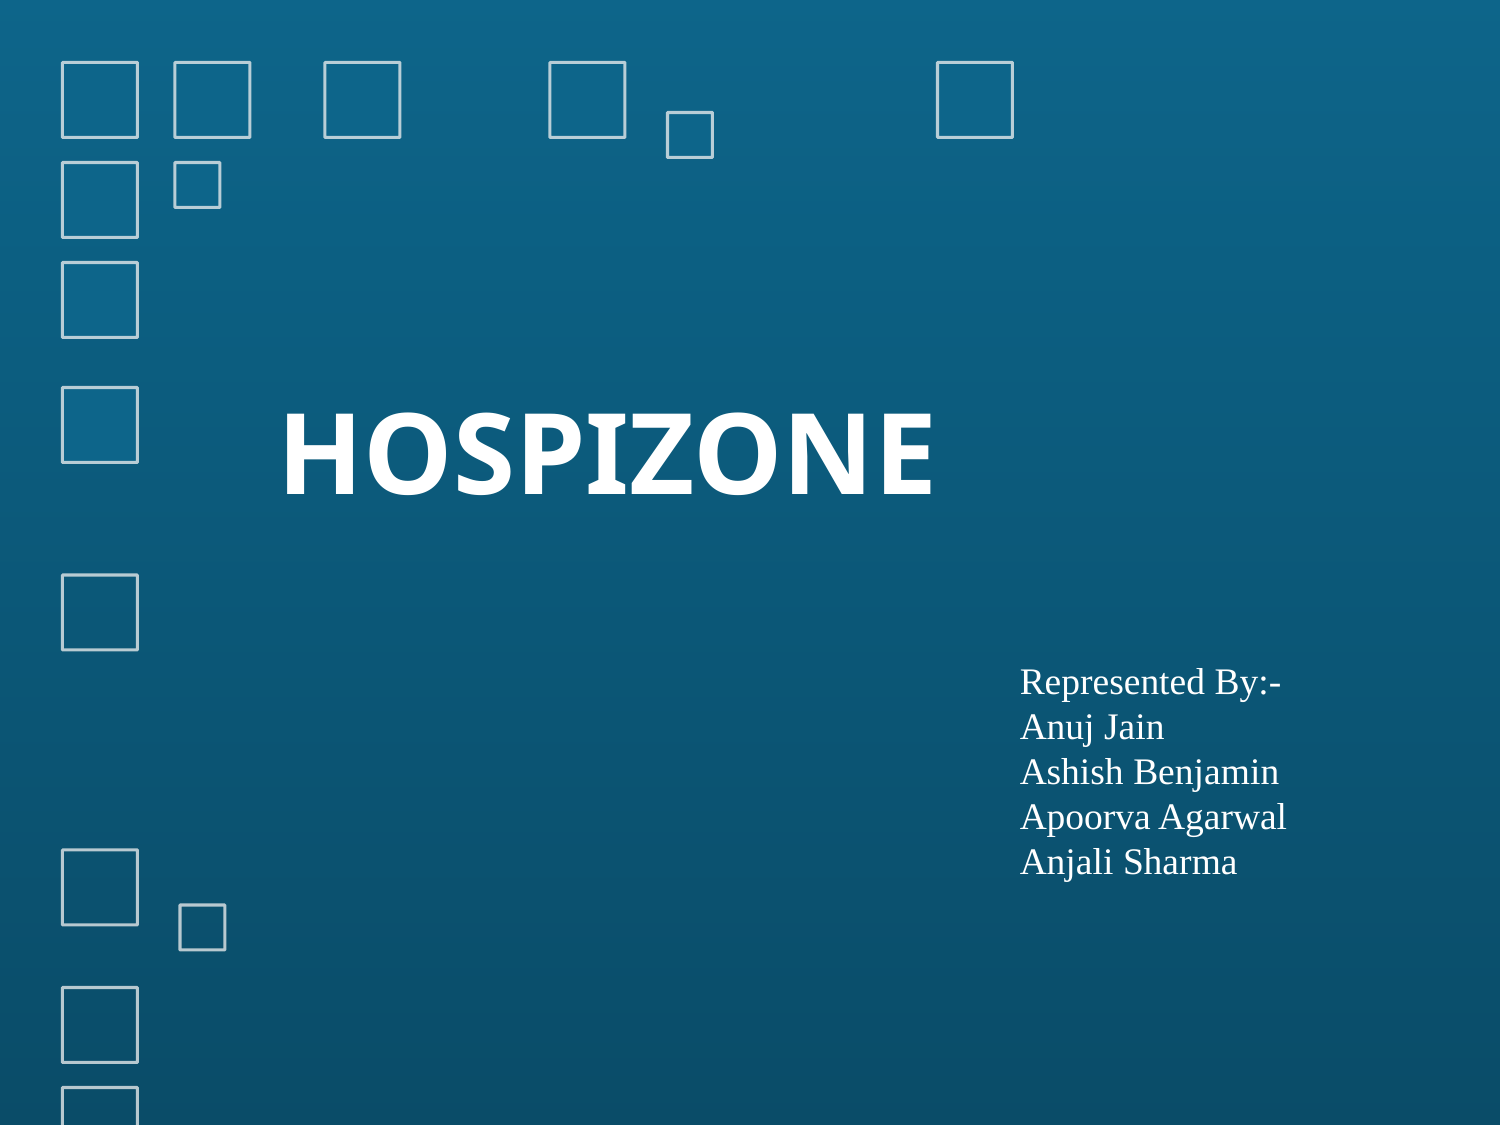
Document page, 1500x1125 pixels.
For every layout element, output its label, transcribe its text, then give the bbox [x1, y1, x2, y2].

title HOSPIZONE [262, 287, 1363, 525]
text_box Represented By:- Anuj Jain Ashish Benjamin Apoorva Agarwal Anjali Sharma [1005, 649, 1400, 890]
